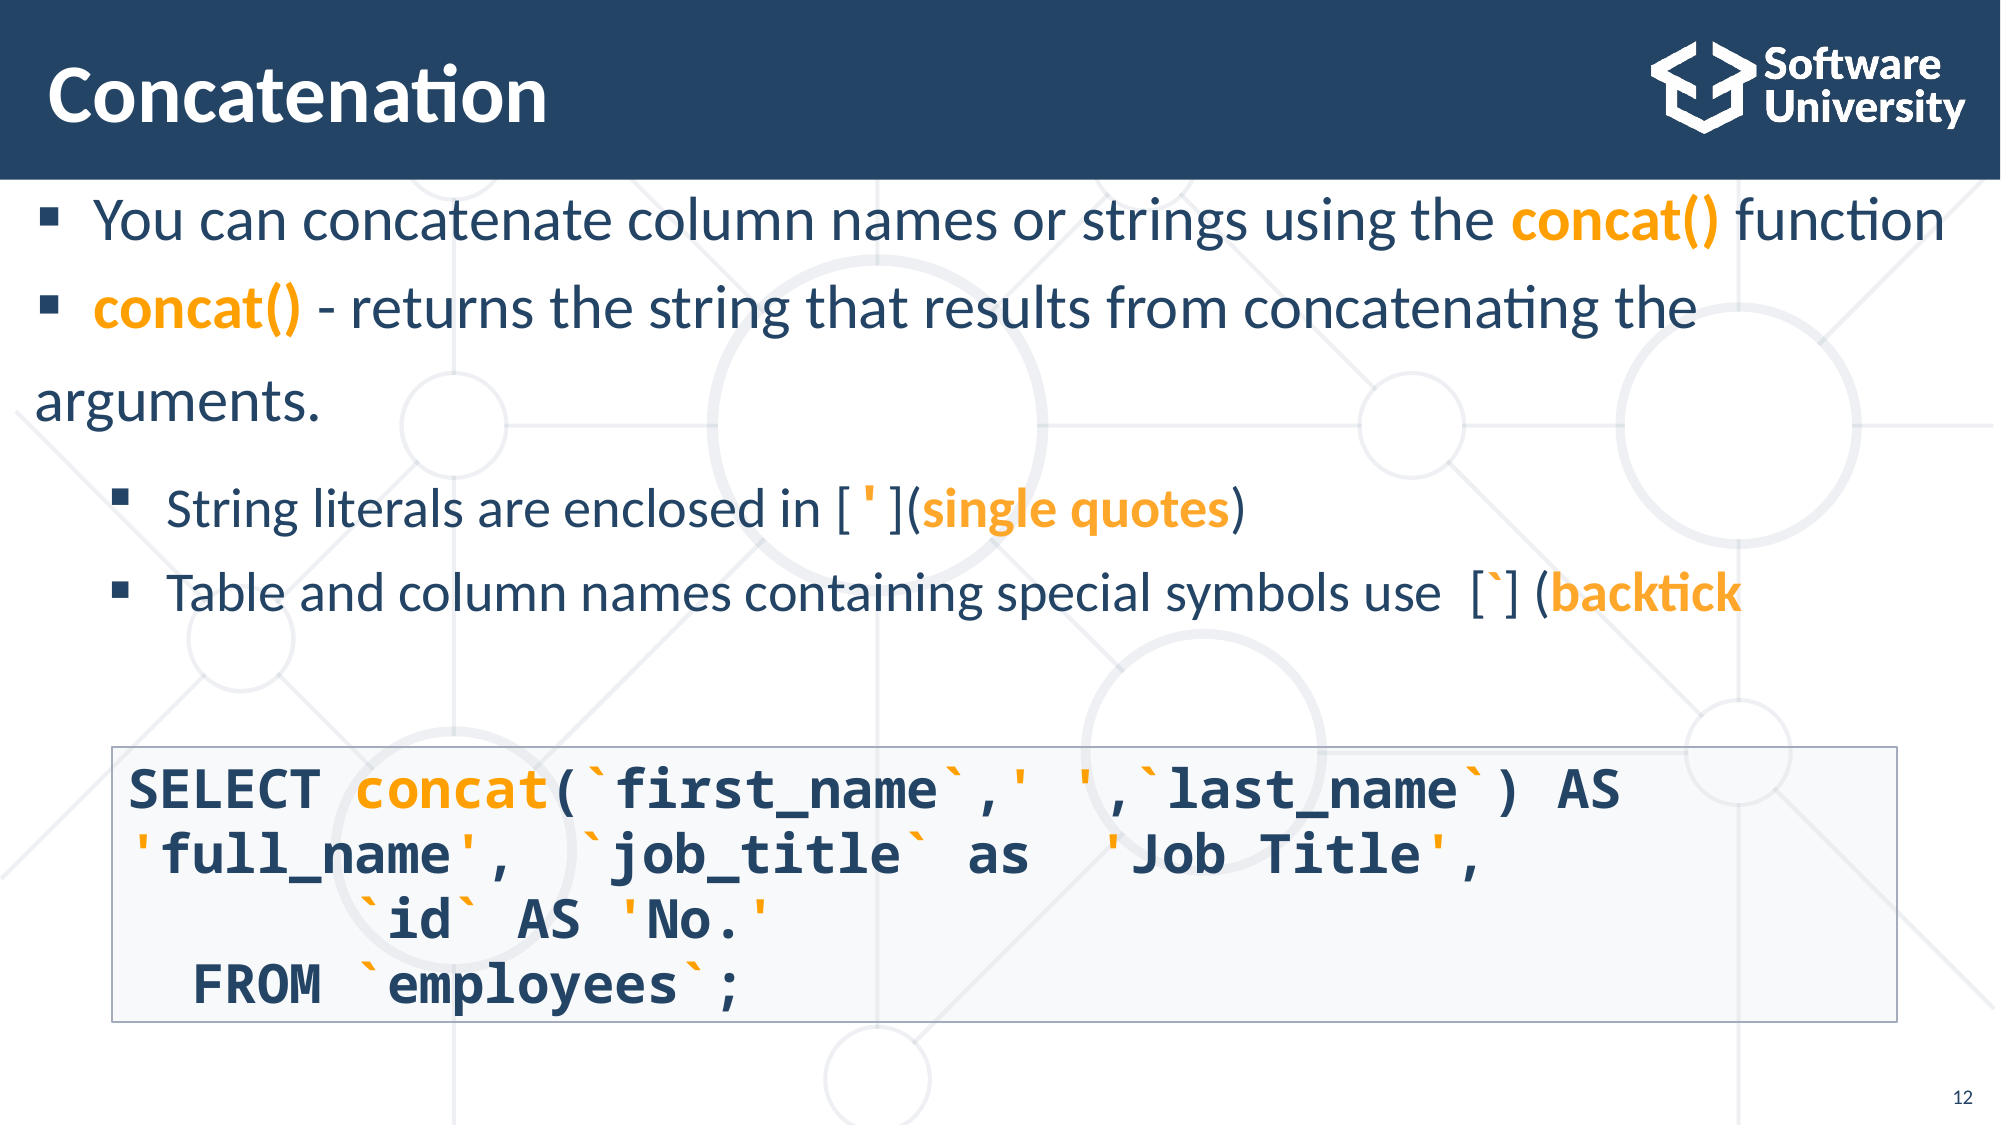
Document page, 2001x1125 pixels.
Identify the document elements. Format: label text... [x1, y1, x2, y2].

text_box SELECT concat(`first_name`,' ',`last_name`) AS 'full_name', `job_title` as 'Job Title', `id` AS 'No.' FROM `employees`; [112, 747, 1898, 1022]
picture [1651, 41, 1966, 134]
text_box 12 [1927, 1067, 1989, 1116]
text_box Concatenation [31, 16, 1625, 162]
text_box You can concatenate column names or strings using the concat() function concat() - returns the string that results from concatenating the arguments. String literals are enclosed in ['](single quotes) Table and column names containing special symbols use [`] (backtick [17, 187, 2000, 1089]
